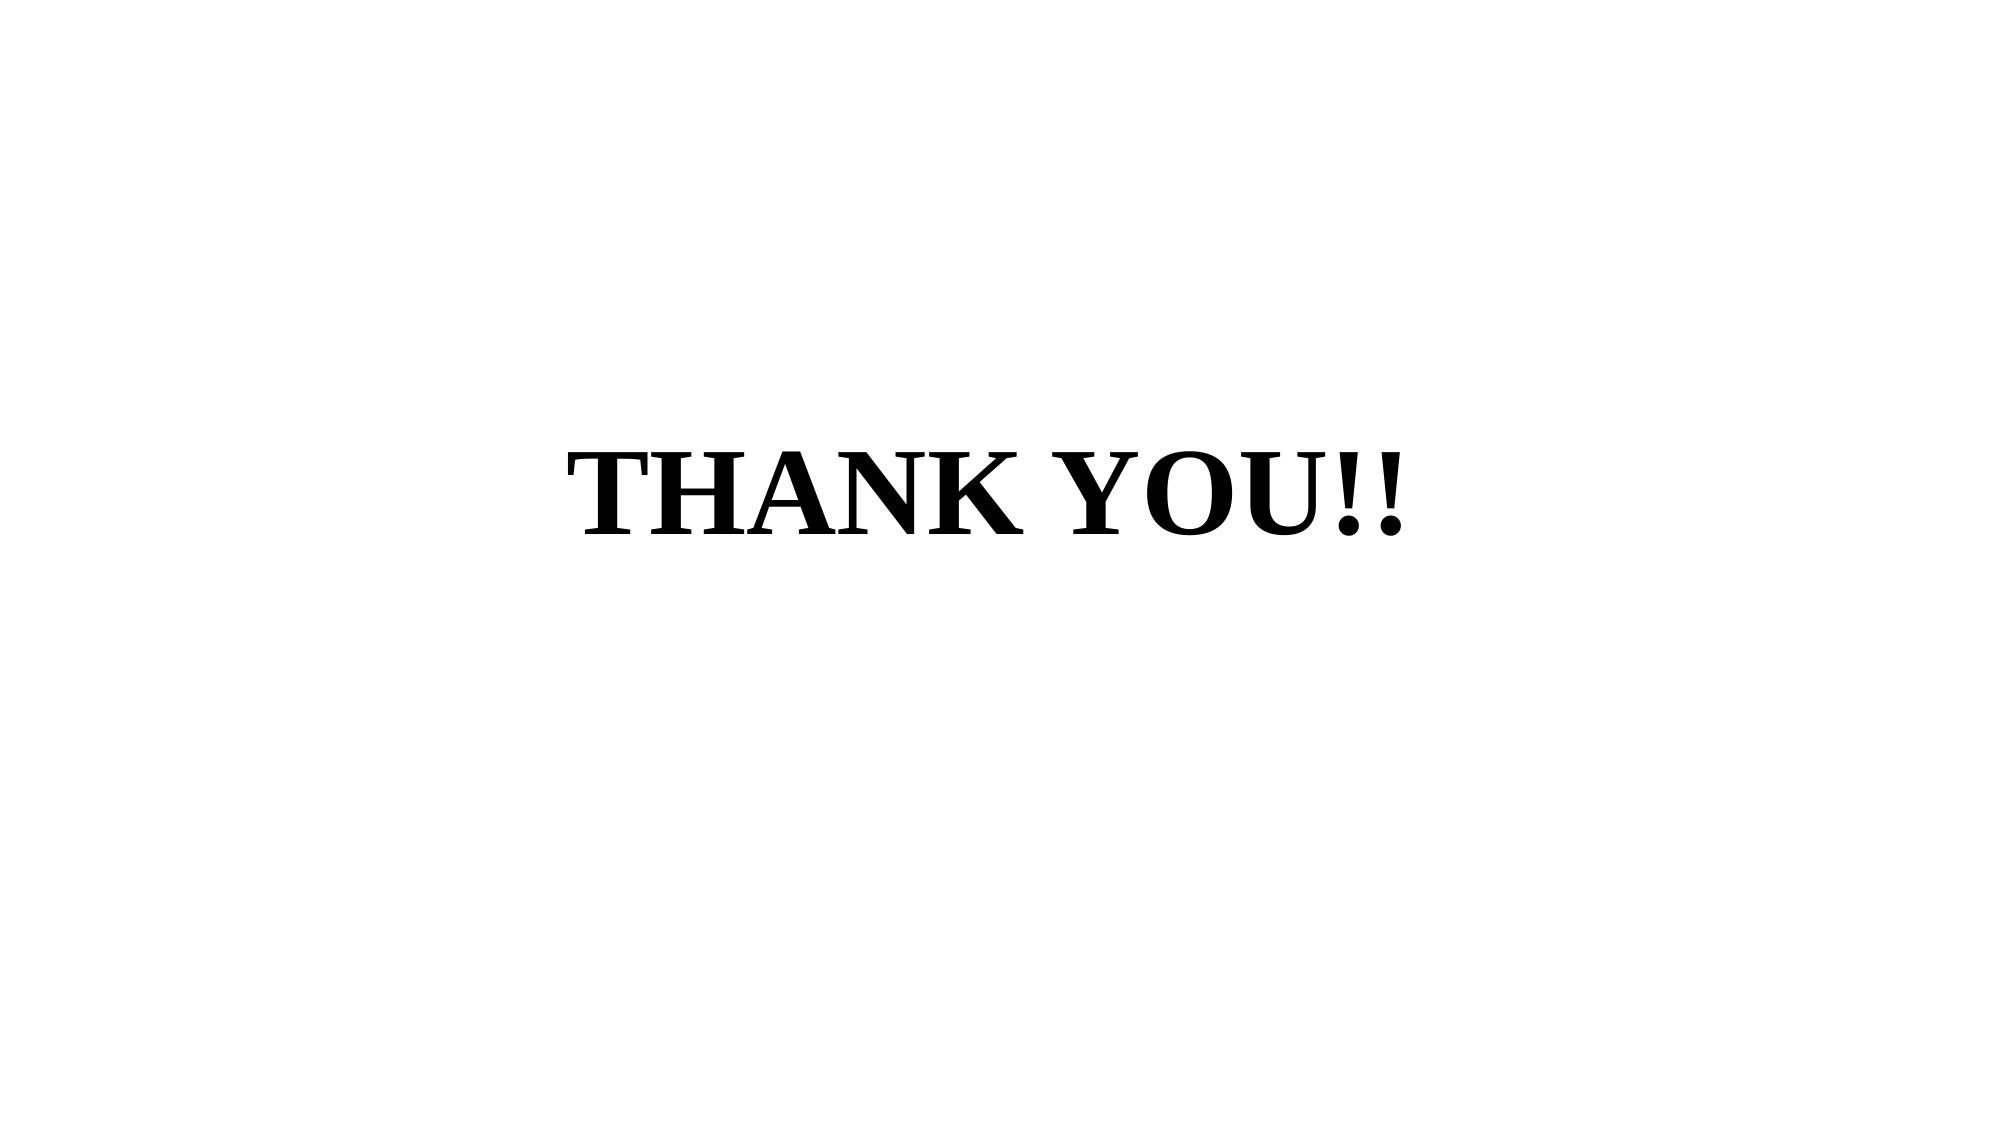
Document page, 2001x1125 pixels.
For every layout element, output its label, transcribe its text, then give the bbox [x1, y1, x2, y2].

title THANK YOU!! [126, 385, 1852, 604]
